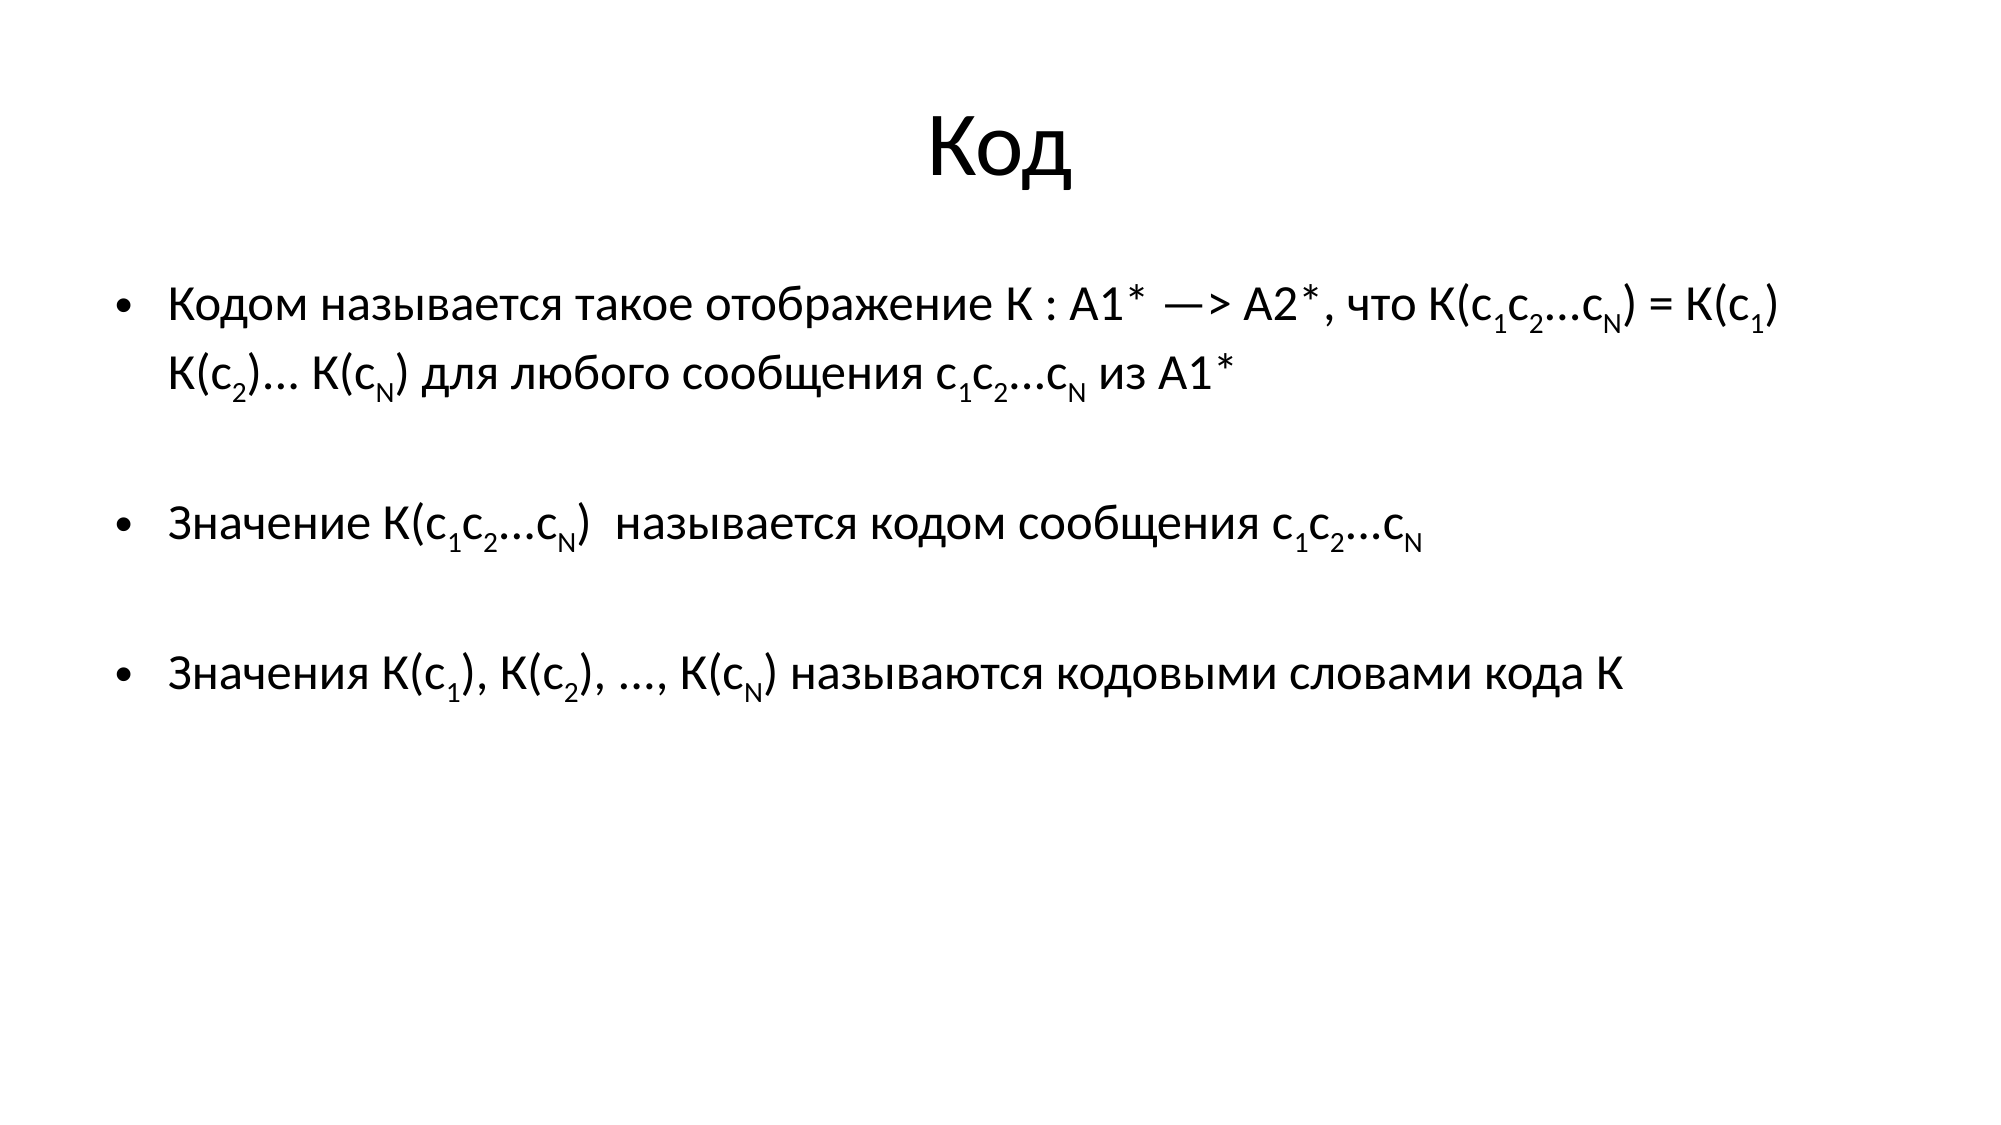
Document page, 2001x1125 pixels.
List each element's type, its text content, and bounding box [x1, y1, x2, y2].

title Код [99, 45, 1900, 233]
list Кодом называется такое отображение К : А1* —> А2*, что К(с1с2...сN) = К(с1) К(с2)... К(сN) для любого сообщения с1с2...сN из А1* Значение К(с1с2...сN) называется кодом сообщения с1с2...сN Значения К(с1), К(с2), ..., К(сN) называются кодовыми словами кода К Если А2 = {0, 1}, то код К называется двоичным кодом А1 называется исходным алфавитом, А2 называется конечным алфавитом [99, 262, 1900, 1005]
